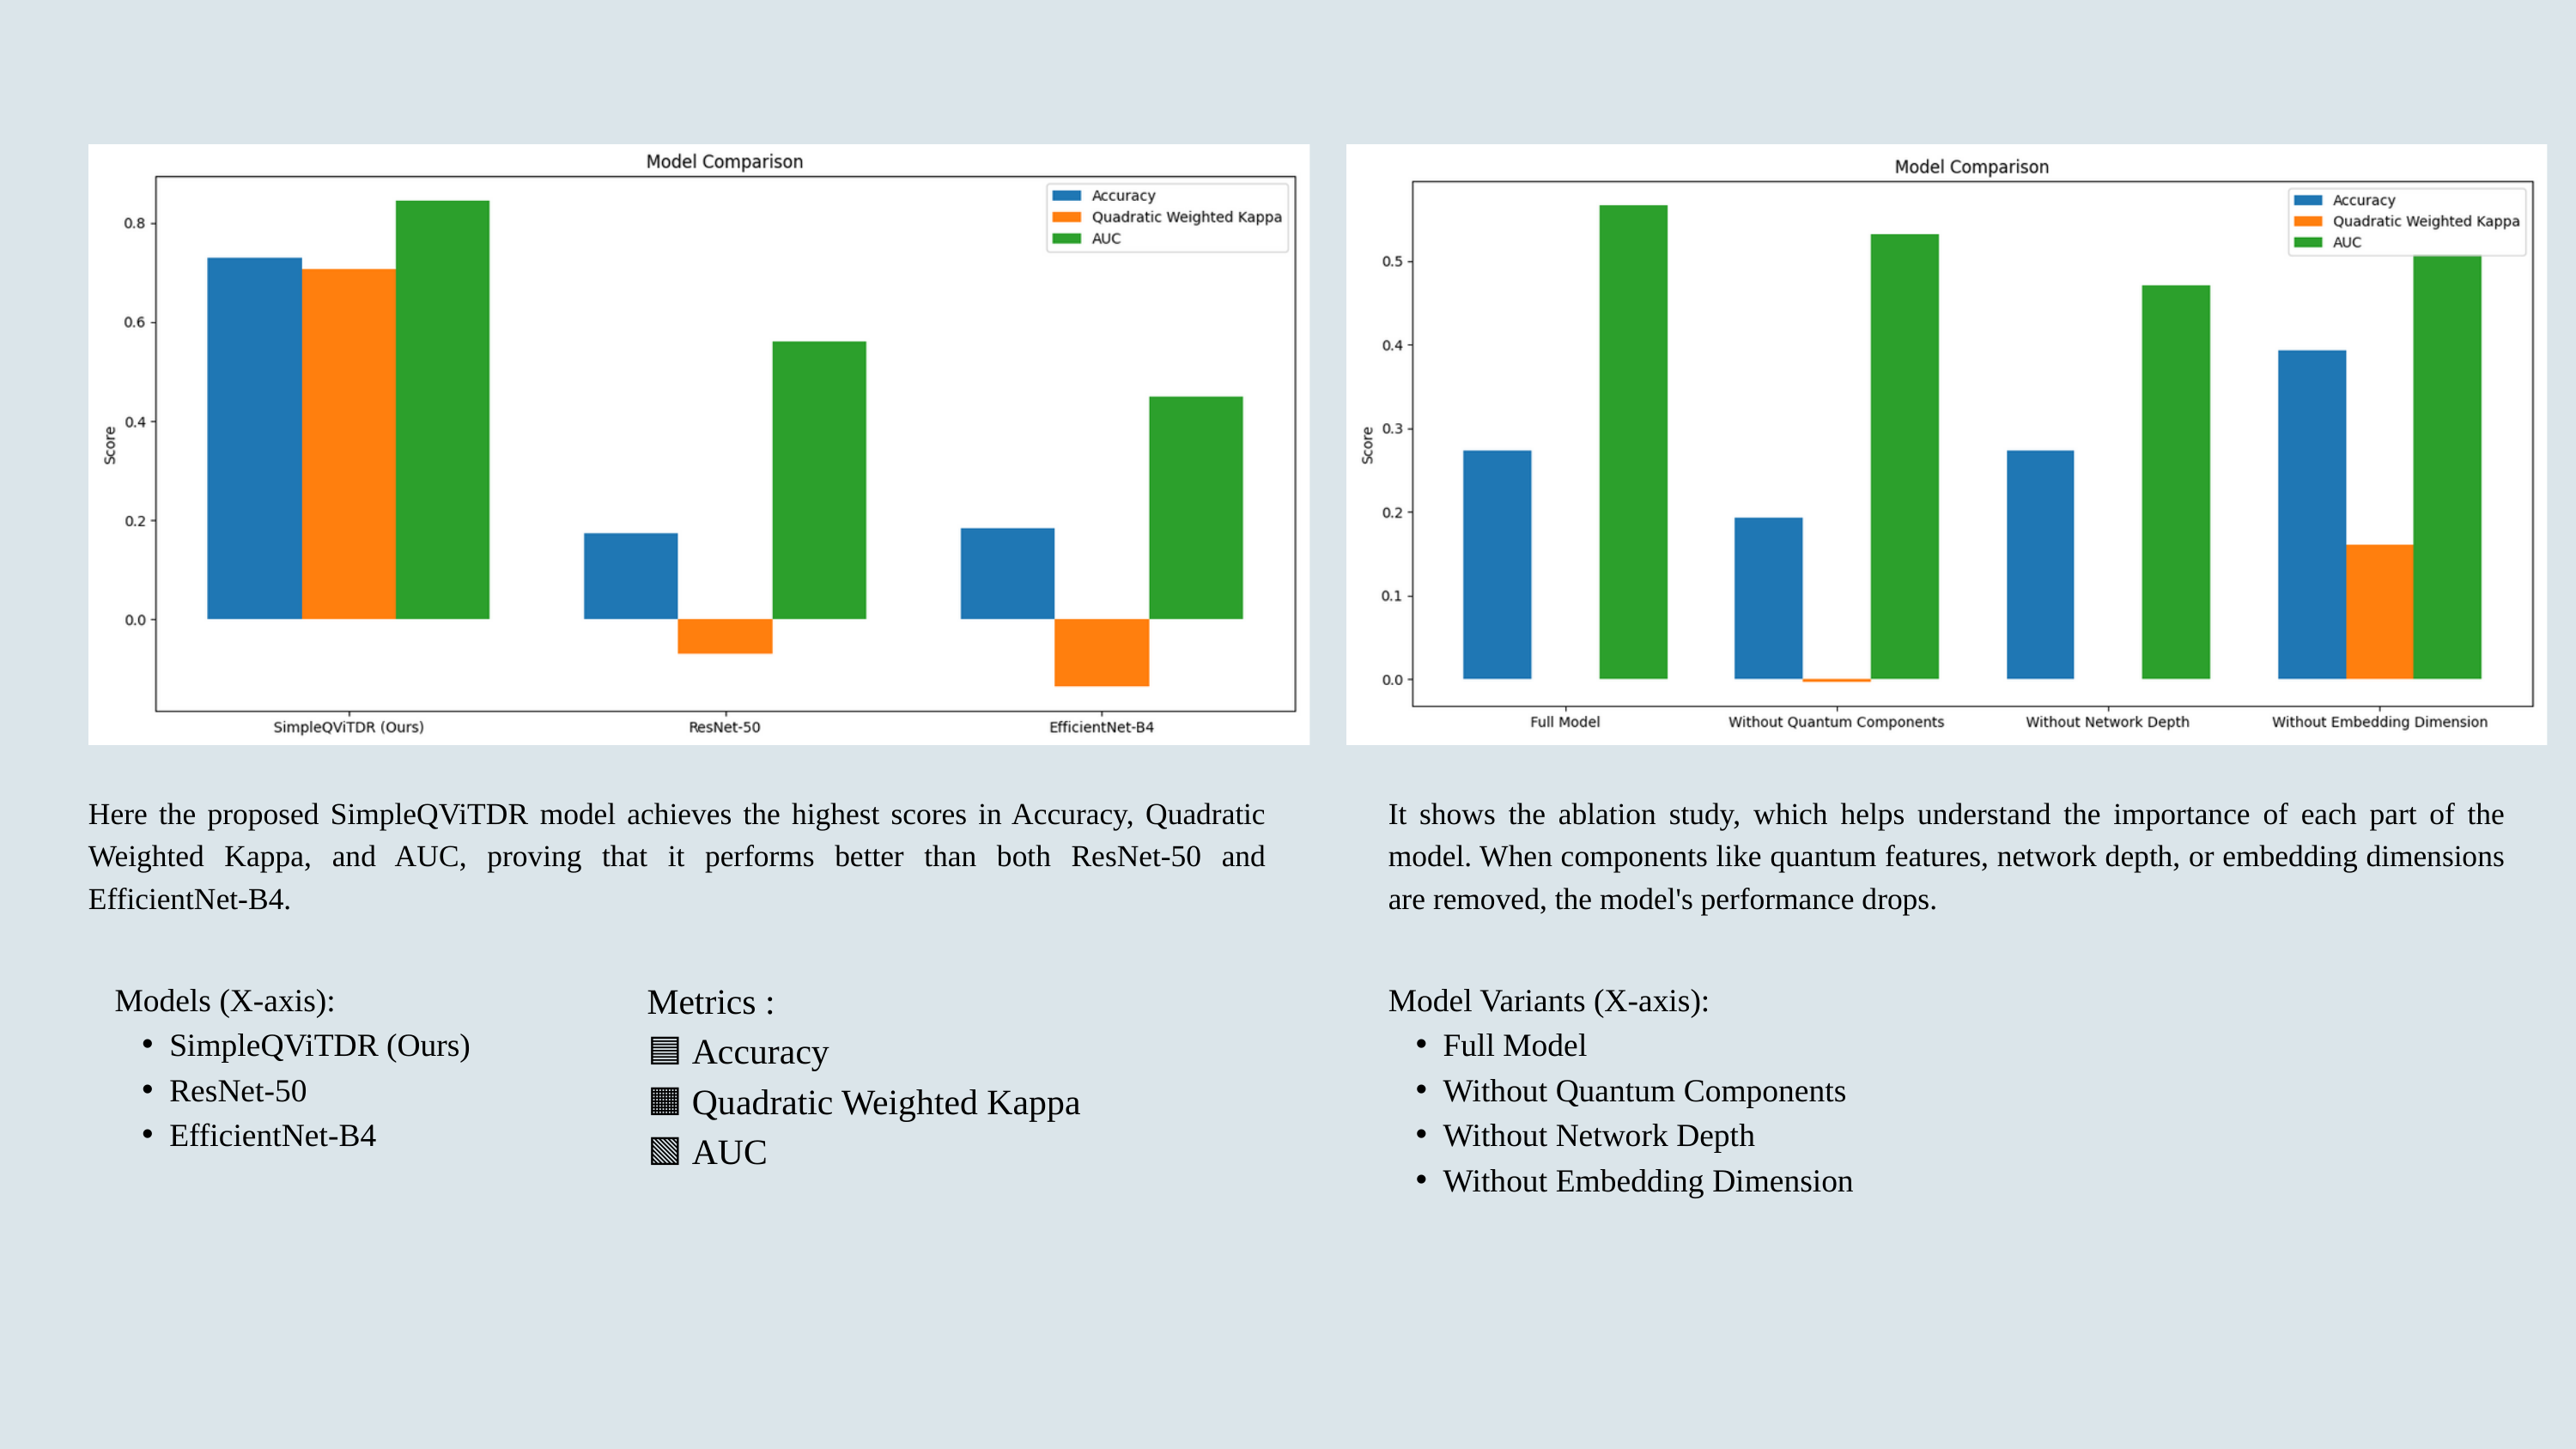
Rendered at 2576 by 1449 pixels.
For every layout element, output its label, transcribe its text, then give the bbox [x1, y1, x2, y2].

text_box [1346, 144, 2548, 745]
text_box Model Variants (X-axis): Full Model Without Quantum Components Without Network Depth Without Embedding Dimension [1388, 973, 1882, 1198]
text_box Metrics : 🟦 Accuracy 🟧 Quadratic Weighted Kappa 🟩 AUC [647, 971, 1121, 1173]
text_box Here the proposed SimpleQViTDR model achieves the highest scores in Accuracy, Quadratic Weighted Kappa, and AUC, proving that it performs better than both ResNet-50 and EfficientNet-B4. [88, 787, 1267, 916]
text_box Models (X-axis): SimpleQViTDR (Ours) ResNet-50 EfficientNet-B4 [114, 973, 1121, 1198]
text_box [88, 144, 1310, 745]
text_box It shows the ablation study, which helps understand the importance of each part of the model. When components like quantum features, network depth, or embedding dimensions are removed, the model's performance drops. [1388, 787, 2506, 916]
